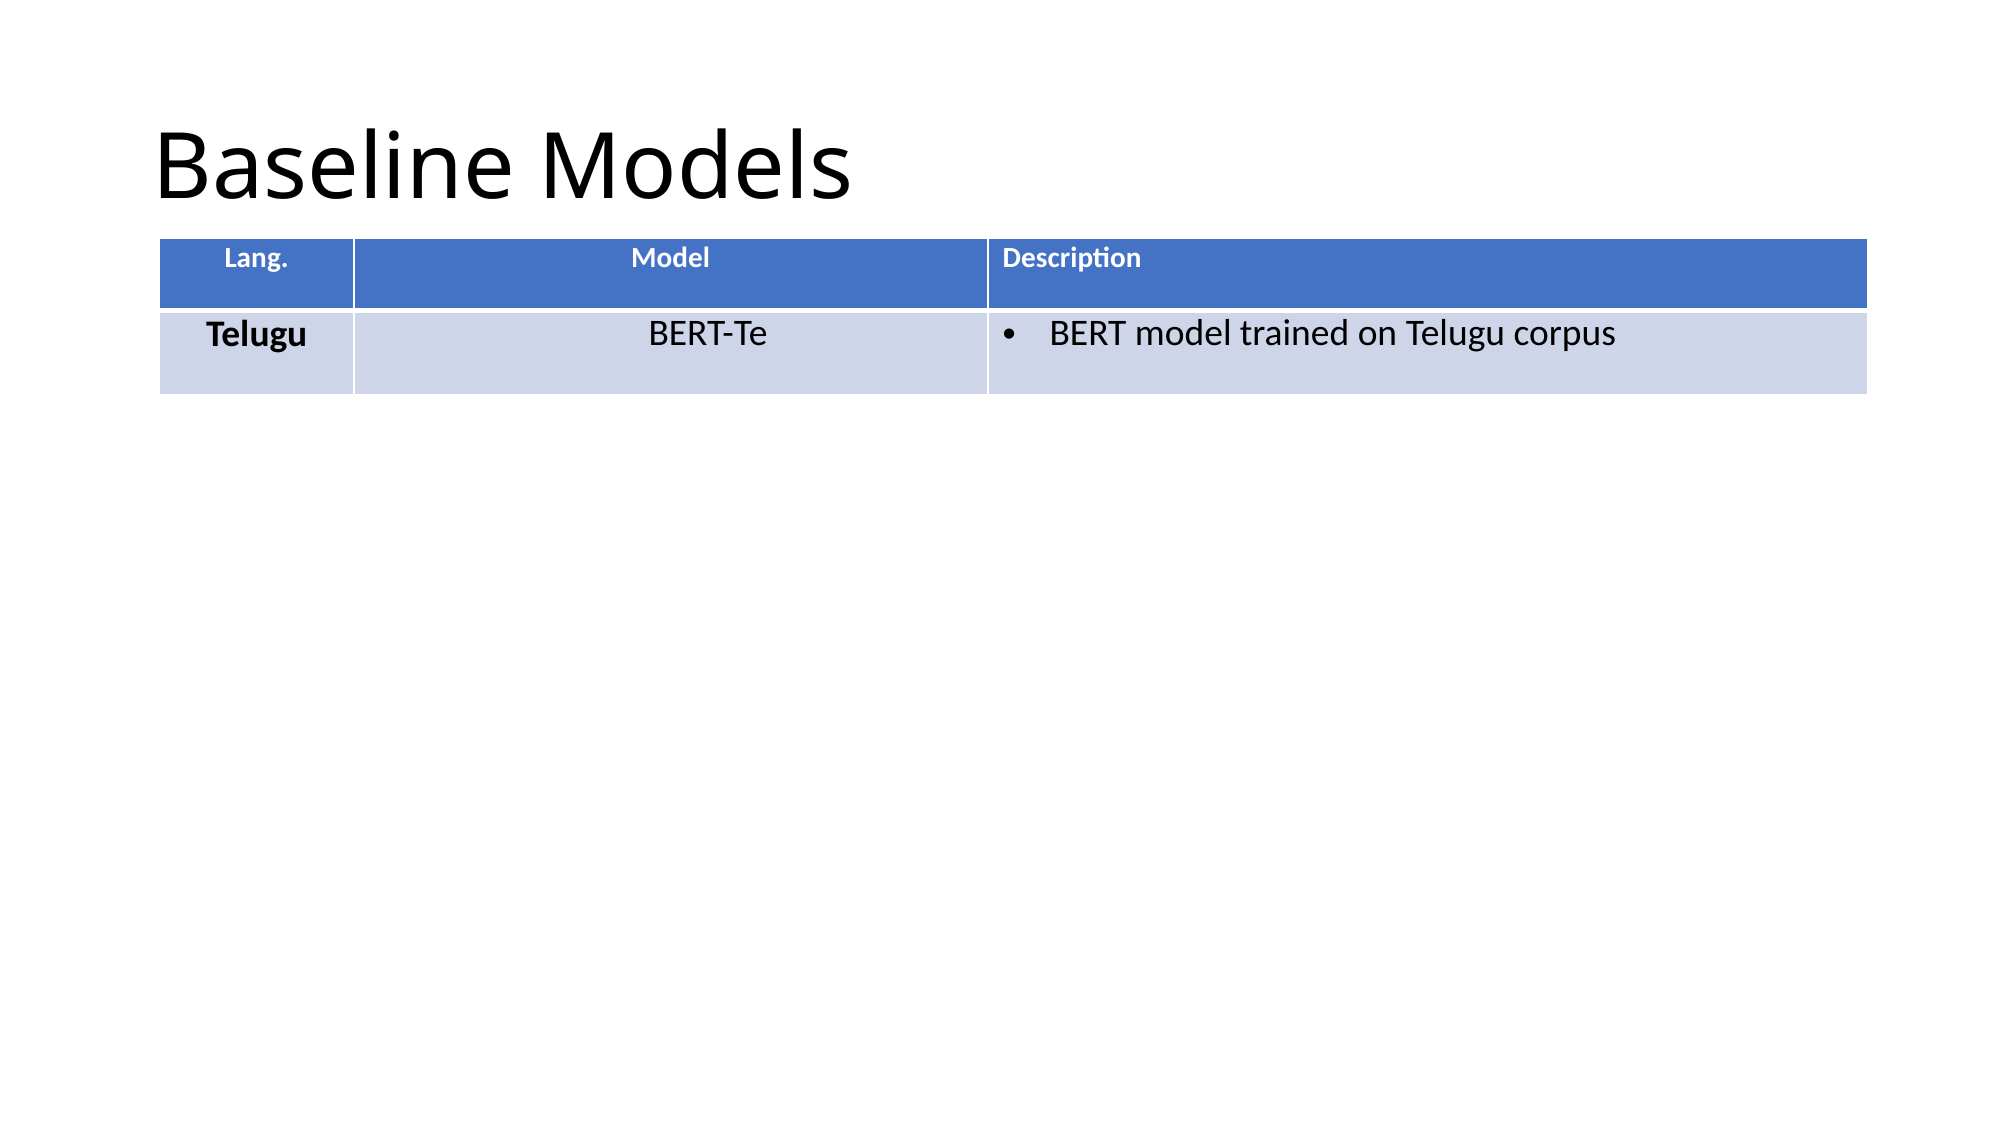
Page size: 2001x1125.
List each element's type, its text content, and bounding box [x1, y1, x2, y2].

table_header Description [989, 239, 1867, 308]
table_cell BERT-Te [355, 313, 987, 394]
table_header Model [355, 239, 987, 308]
table_cell Telugu [160, 313, 353, 394]
title Baseline Models [137, 59, 1863, 278]
table_cell BERT model trained on Telugu corpus [989, 313, 1867, 394]
table_header Lang. [160, 239, 353, 308]
